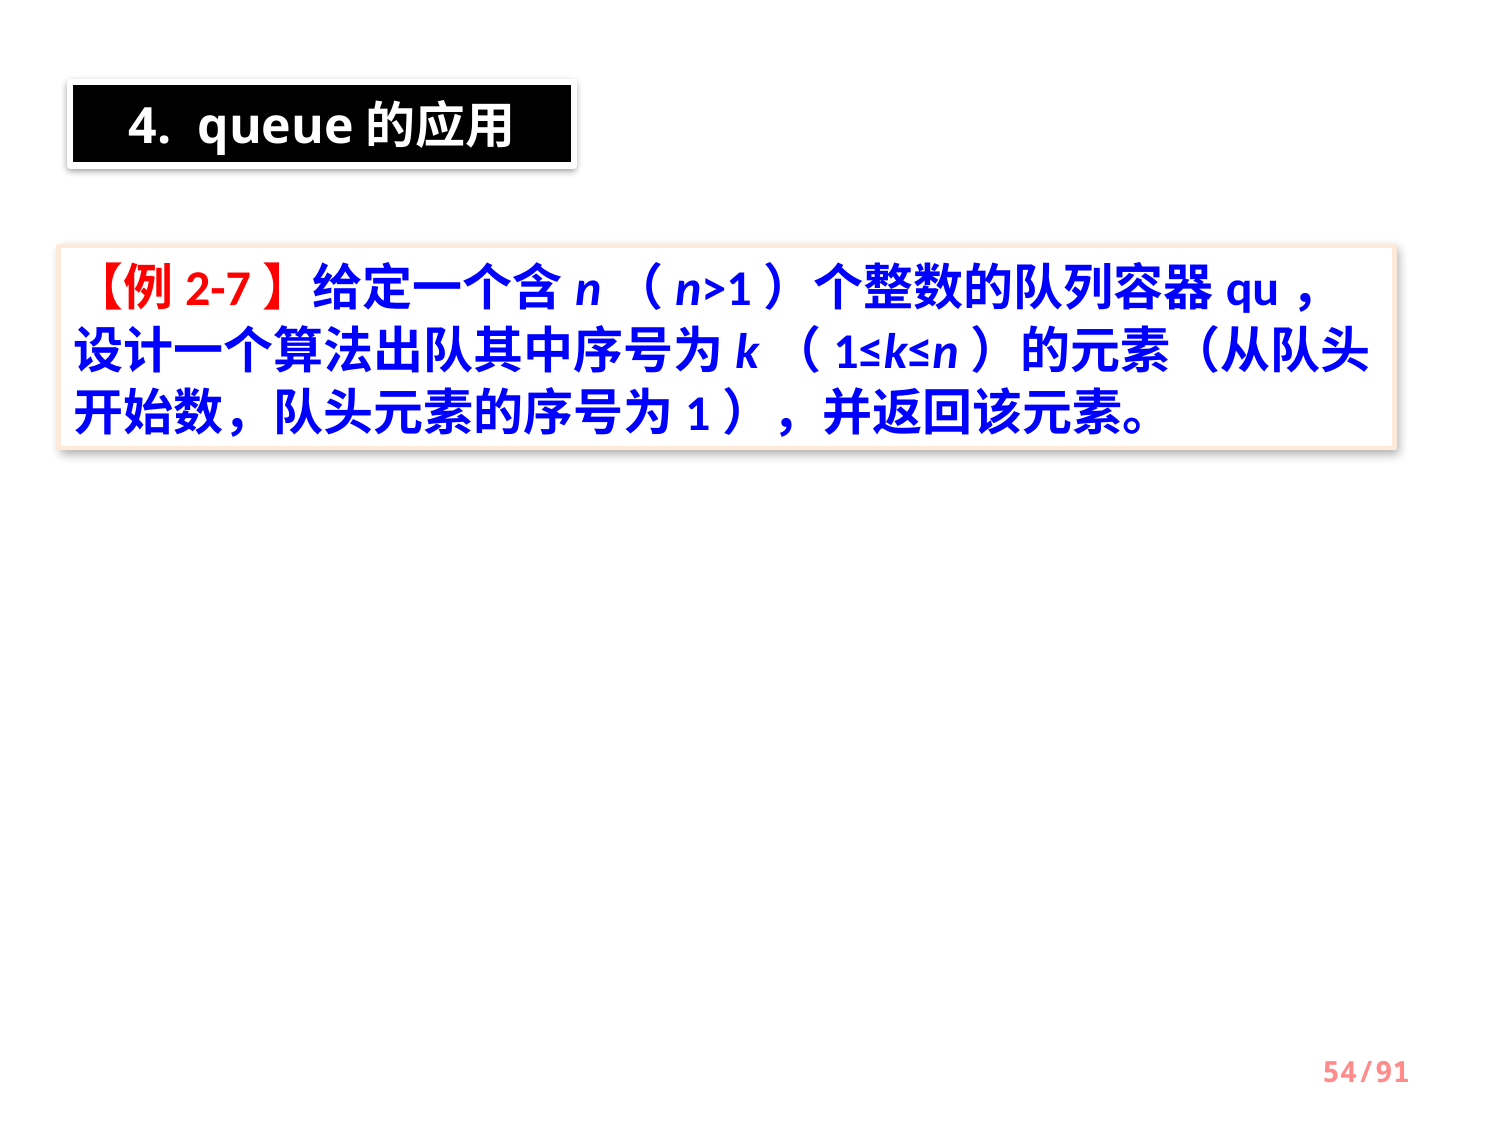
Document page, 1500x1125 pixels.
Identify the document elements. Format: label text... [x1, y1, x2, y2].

slide_number 54/91 [1074, 1042, 1425, 1103]
text_box 【例2-7】给定一个含n（n>1）个整数的队列容器qu，设计一个算法出队其中序号为k（1≤k≤n）的元素（从队头开始数，队头元素的序号为1），并返回该元素。 [56, 244, 1397, 450]
text_box 4. queue的应用 [67, 79, 577, 169]
